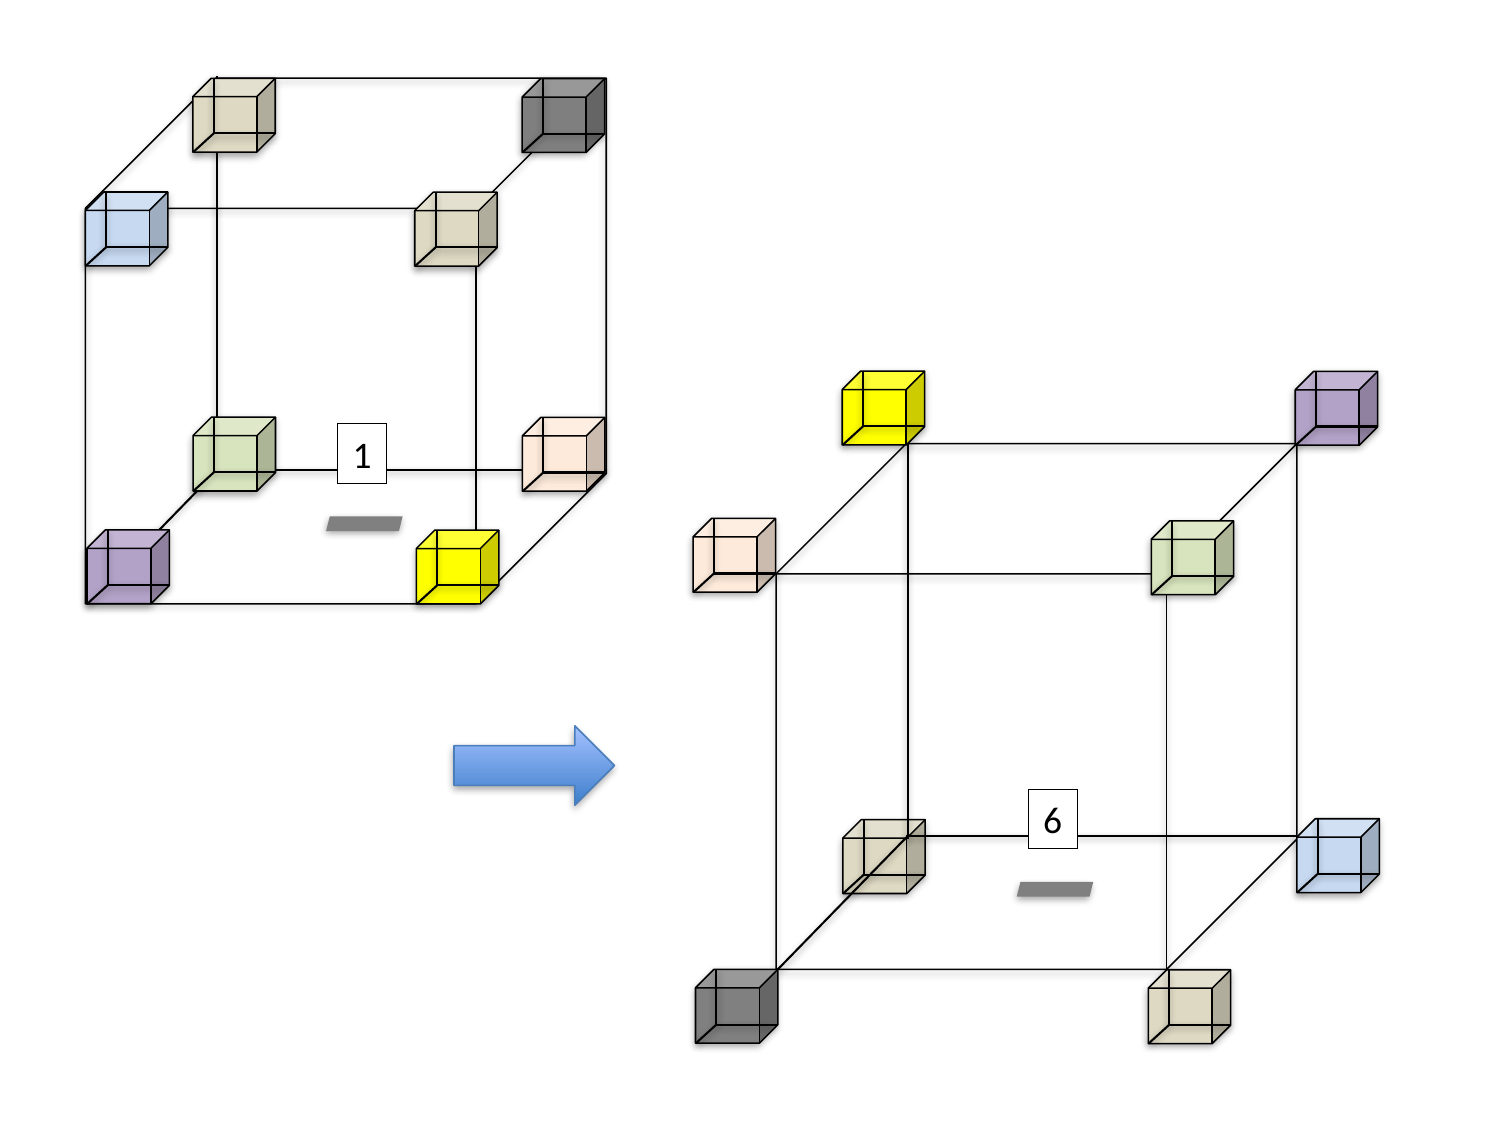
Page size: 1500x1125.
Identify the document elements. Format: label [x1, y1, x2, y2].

text_box [192, 416, 276, 492]
text_box [325, 423, 403, 532]
text_box [775, 441, 1298, 970]
text_box [453, 725, 616, 806]
text_box [695, 969, 779, 1044]
text_box [85, 76, 607, 605]
text_box [86, 529, 170, 605]
text_box [1294, 370, 1378, 446]
text_box [192, 77, 276, 153]
text_box [1016, 788, 1094, 897]
text_box [414, 191, 498, 267]
text_box [1148, 969, 1231, 1044]
text_box [416, 529, 499, 605]
text_box [521, 78, 605, 153]
text_box [1151, 520, 1234, 596]
text_box [692, 517, 776, 593]
text_box [85, 191, 169, 267]
text_box [841, 370, 925, 446]
text_box [522, 416, 606, 492]
text_box [1296, 818, 1380, 893]
